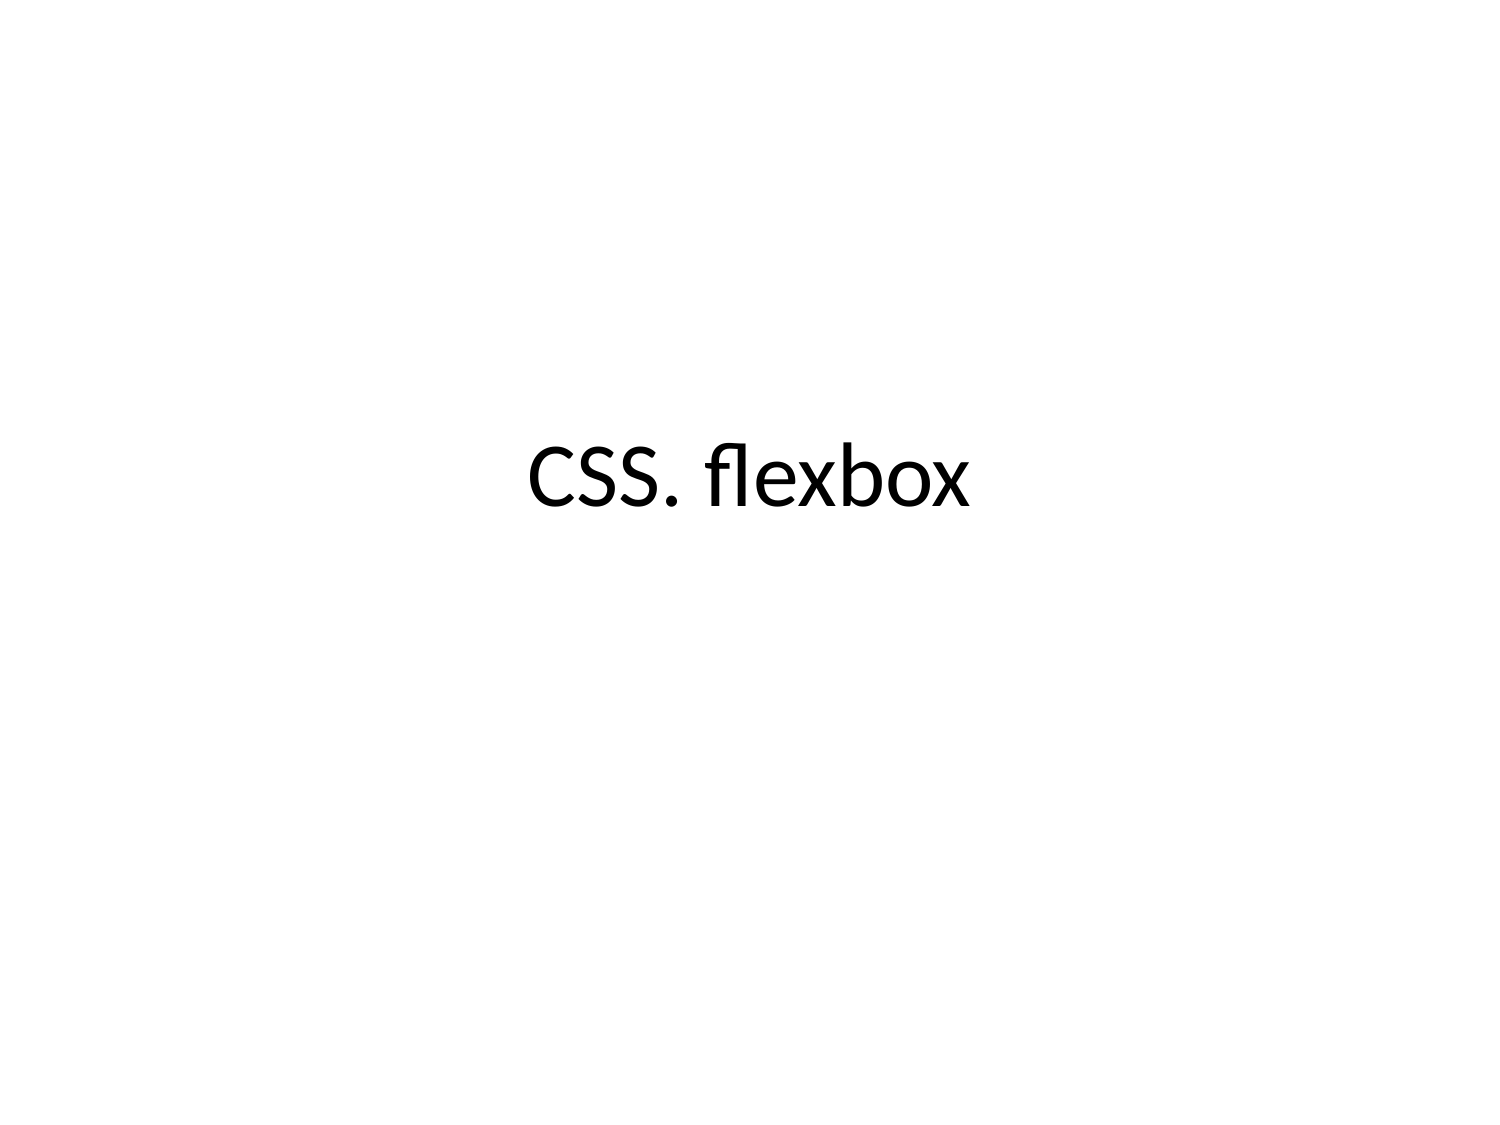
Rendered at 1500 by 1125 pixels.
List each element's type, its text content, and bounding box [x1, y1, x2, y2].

title CSS. flexbox [112, 349, 1388, 591]
